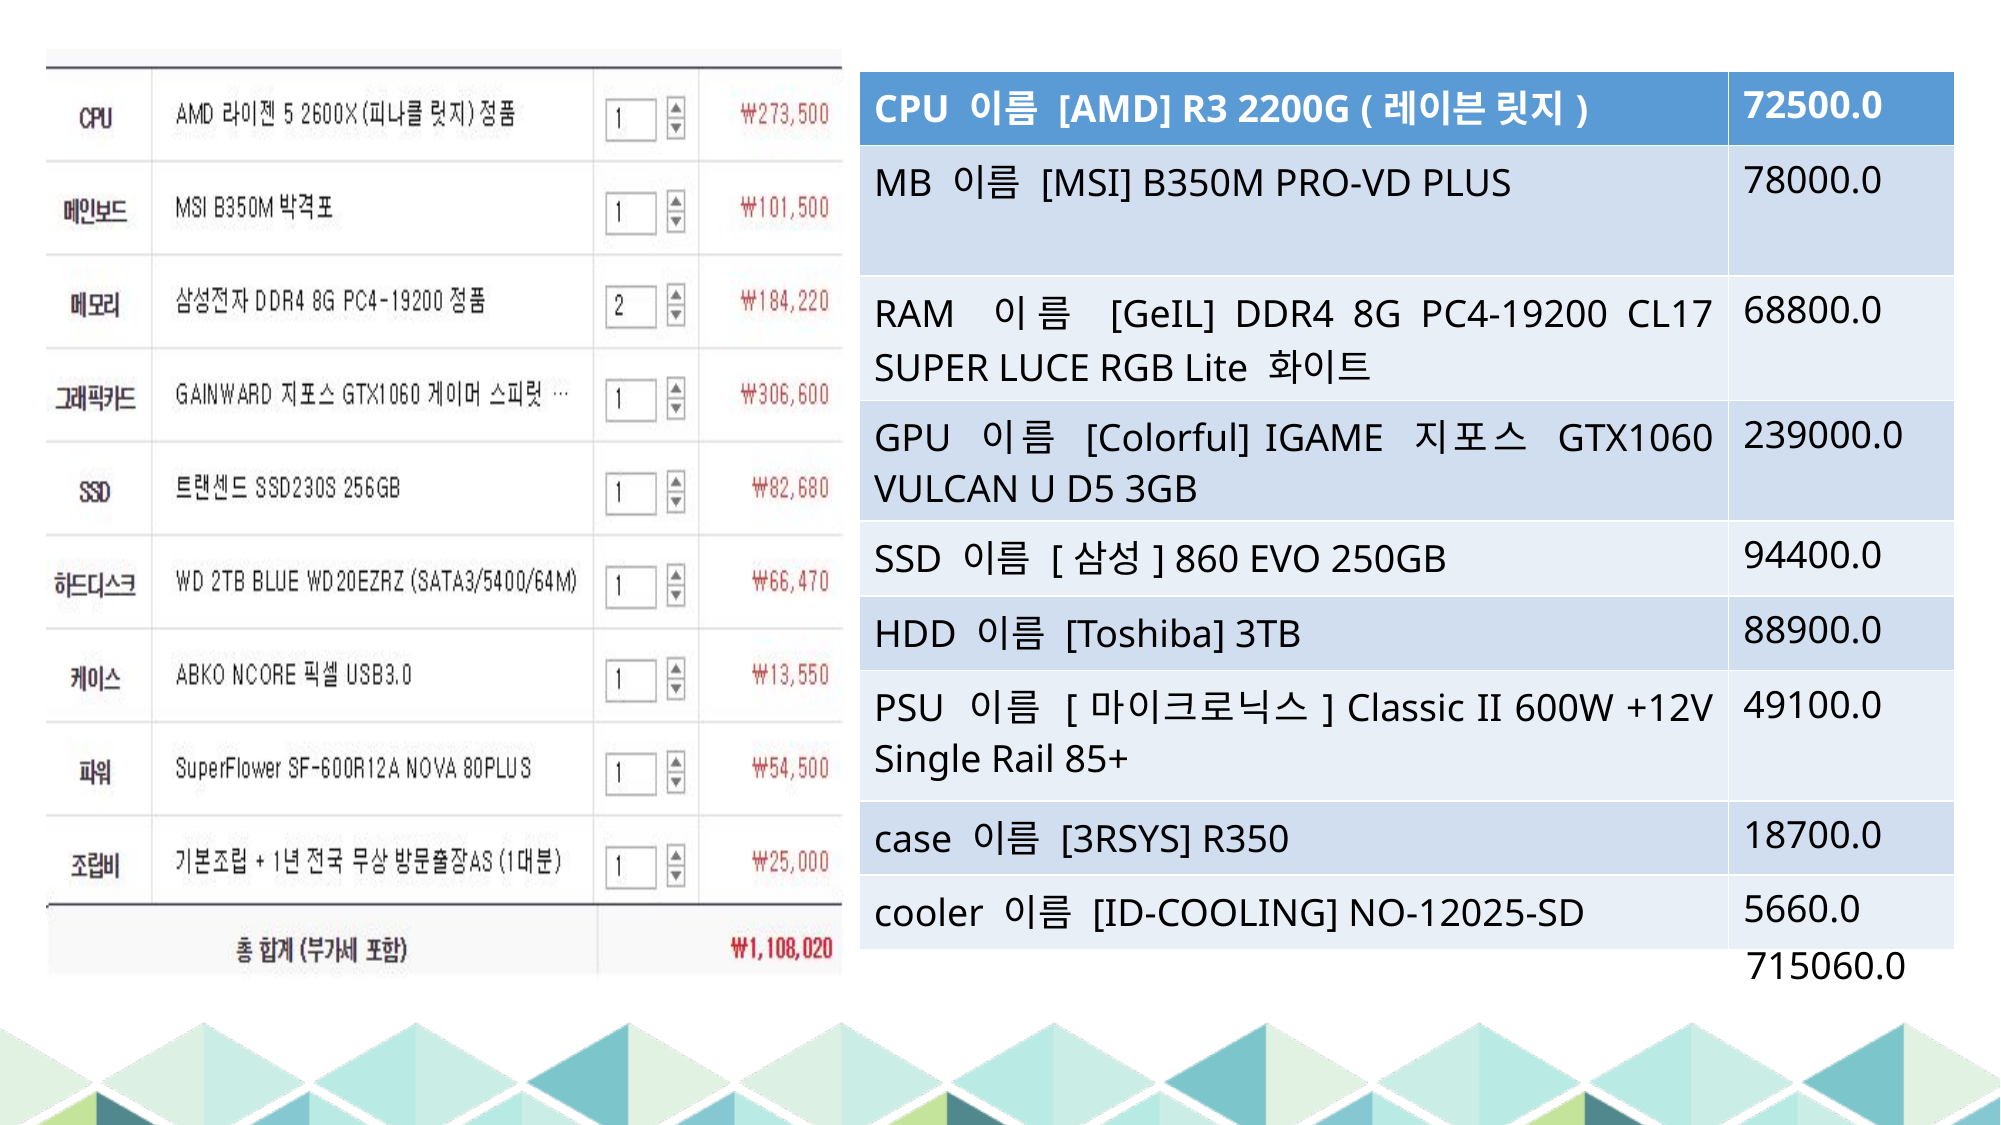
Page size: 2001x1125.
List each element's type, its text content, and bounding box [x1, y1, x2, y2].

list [46, 49, 855, 995]
table_cell SSD 이름 [삼성] 860 EVO 250GB [860, 522, 1728, 595]
table_cell case 이름 [3RSYS] R350 [860, 802, 1728, 874]
table_cell 239000.0 [1729, 401, 1954, 520]
table_header 72500.0 [1729, 72, 1954, 145]
table_cell HDD 이름 [Toshiba] 3TB [860, 597, 1728, 670]
table_cell PSU 이름 [마이크로닉스] Classic II 600W +12V Single Rail 85+ [860, 671, 1728, 800]
table_cell RAM 이름 [GeIL] DDR4 8G PC4-19200 CL17 SUPER LUCE RGB Lite 화이트 [860, 277, 1728, 400]
table_cell GPU 이름 [Colorful] IGAME 지포스 GTX1060 VULCAN U D5 3GB [860, 401, 1728, 520]
table_cell 94400.0 [1729, 522, 1954, 595]
table_cell 49100.0 [1729, 671, 1954, 800]
table_cell 5660.0 [1729, 876, 1954, 949]
table_cell MB 이름 [MSI] B350M PRO-VD PLUS [860, 146, 1728, 275]
text_box 715060.0 [1731, 934, 1914, 996]
table_cell cooler 이름 [ID-COOLING] NO-12025-SD [860, 876, 1728, 949]
table_cell 68800.0 [1729, 277, 1954, 400]
table_cell 78000.0 [1729, 146, 1954, 275]
table_header CPU 이름 [AMD] R3 2200G (레이븐 릿지) [860, 72, 1728, 145]
picture [0, 0, 2001, 1125]
table_cell 18700.0 [1729, 802, 1954, 874]
table_cell 88900.0 [1729, 597, 1954, 670]
